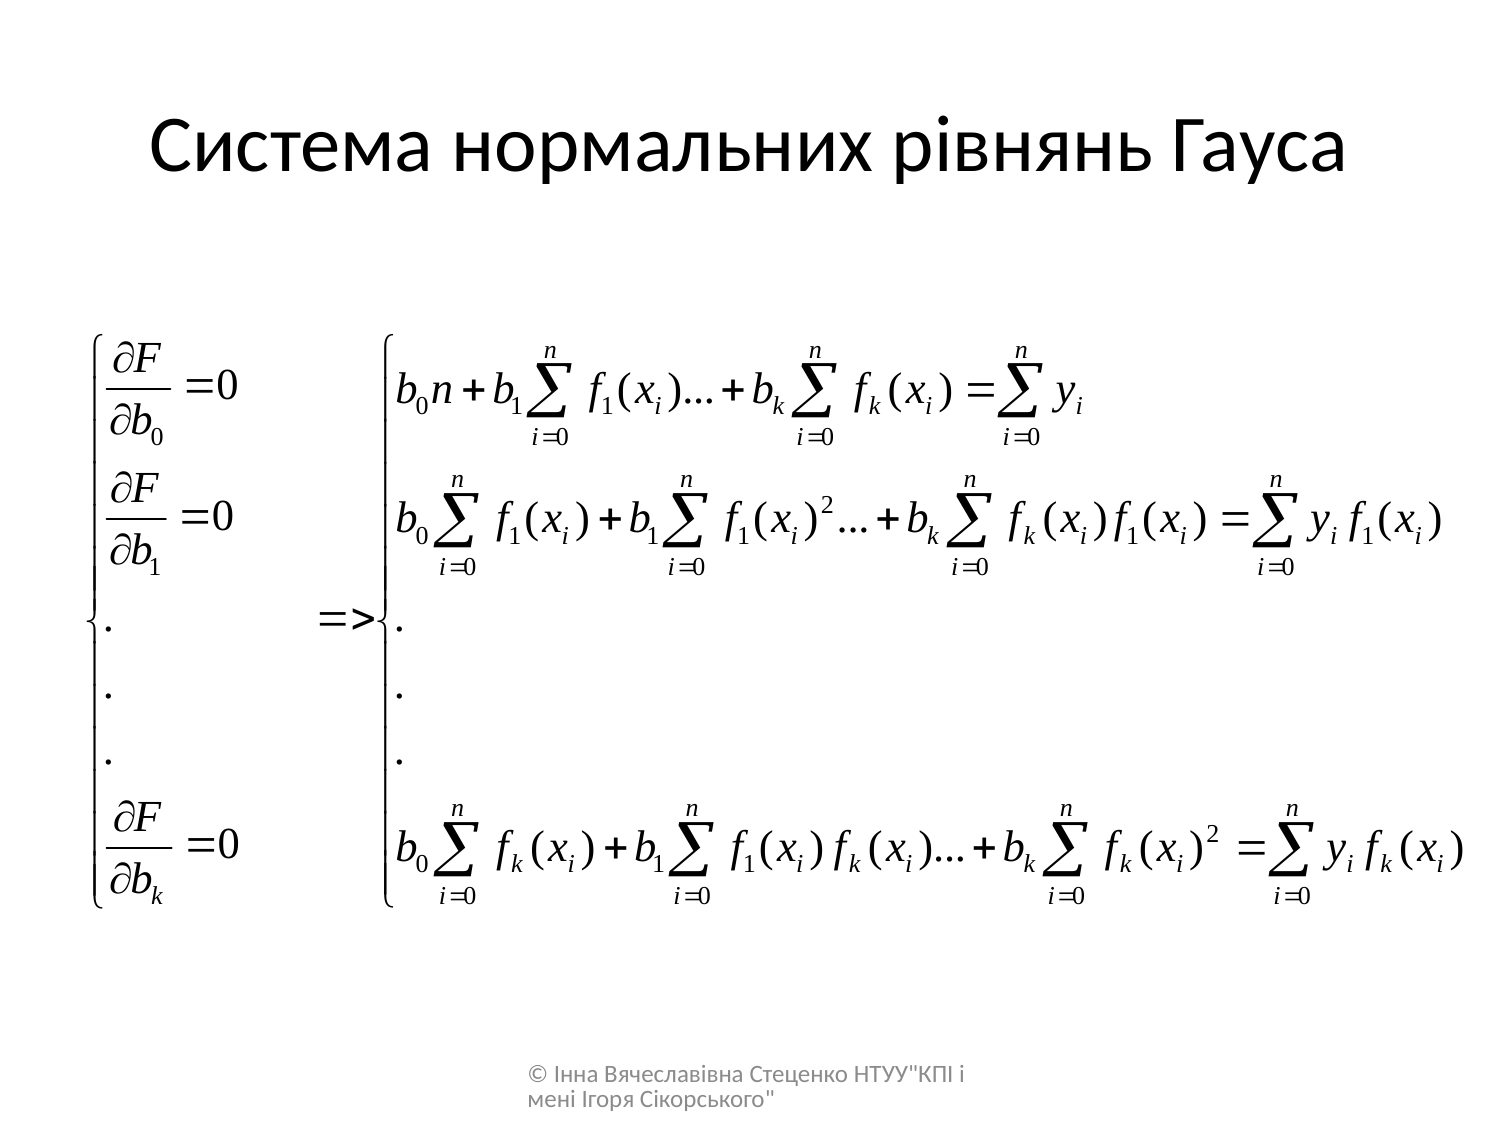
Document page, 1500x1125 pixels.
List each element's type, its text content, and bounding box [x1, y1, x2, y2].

title Система нормальних рівнянь Гауса [75, 45, 1425, 233]
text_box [76, 326, 1471, 918]
footer © Інна Вячеславівна Стеценко НТУУ"КПІ імені Ігоря Сікорського" [512, 1042, 988, 1103]
